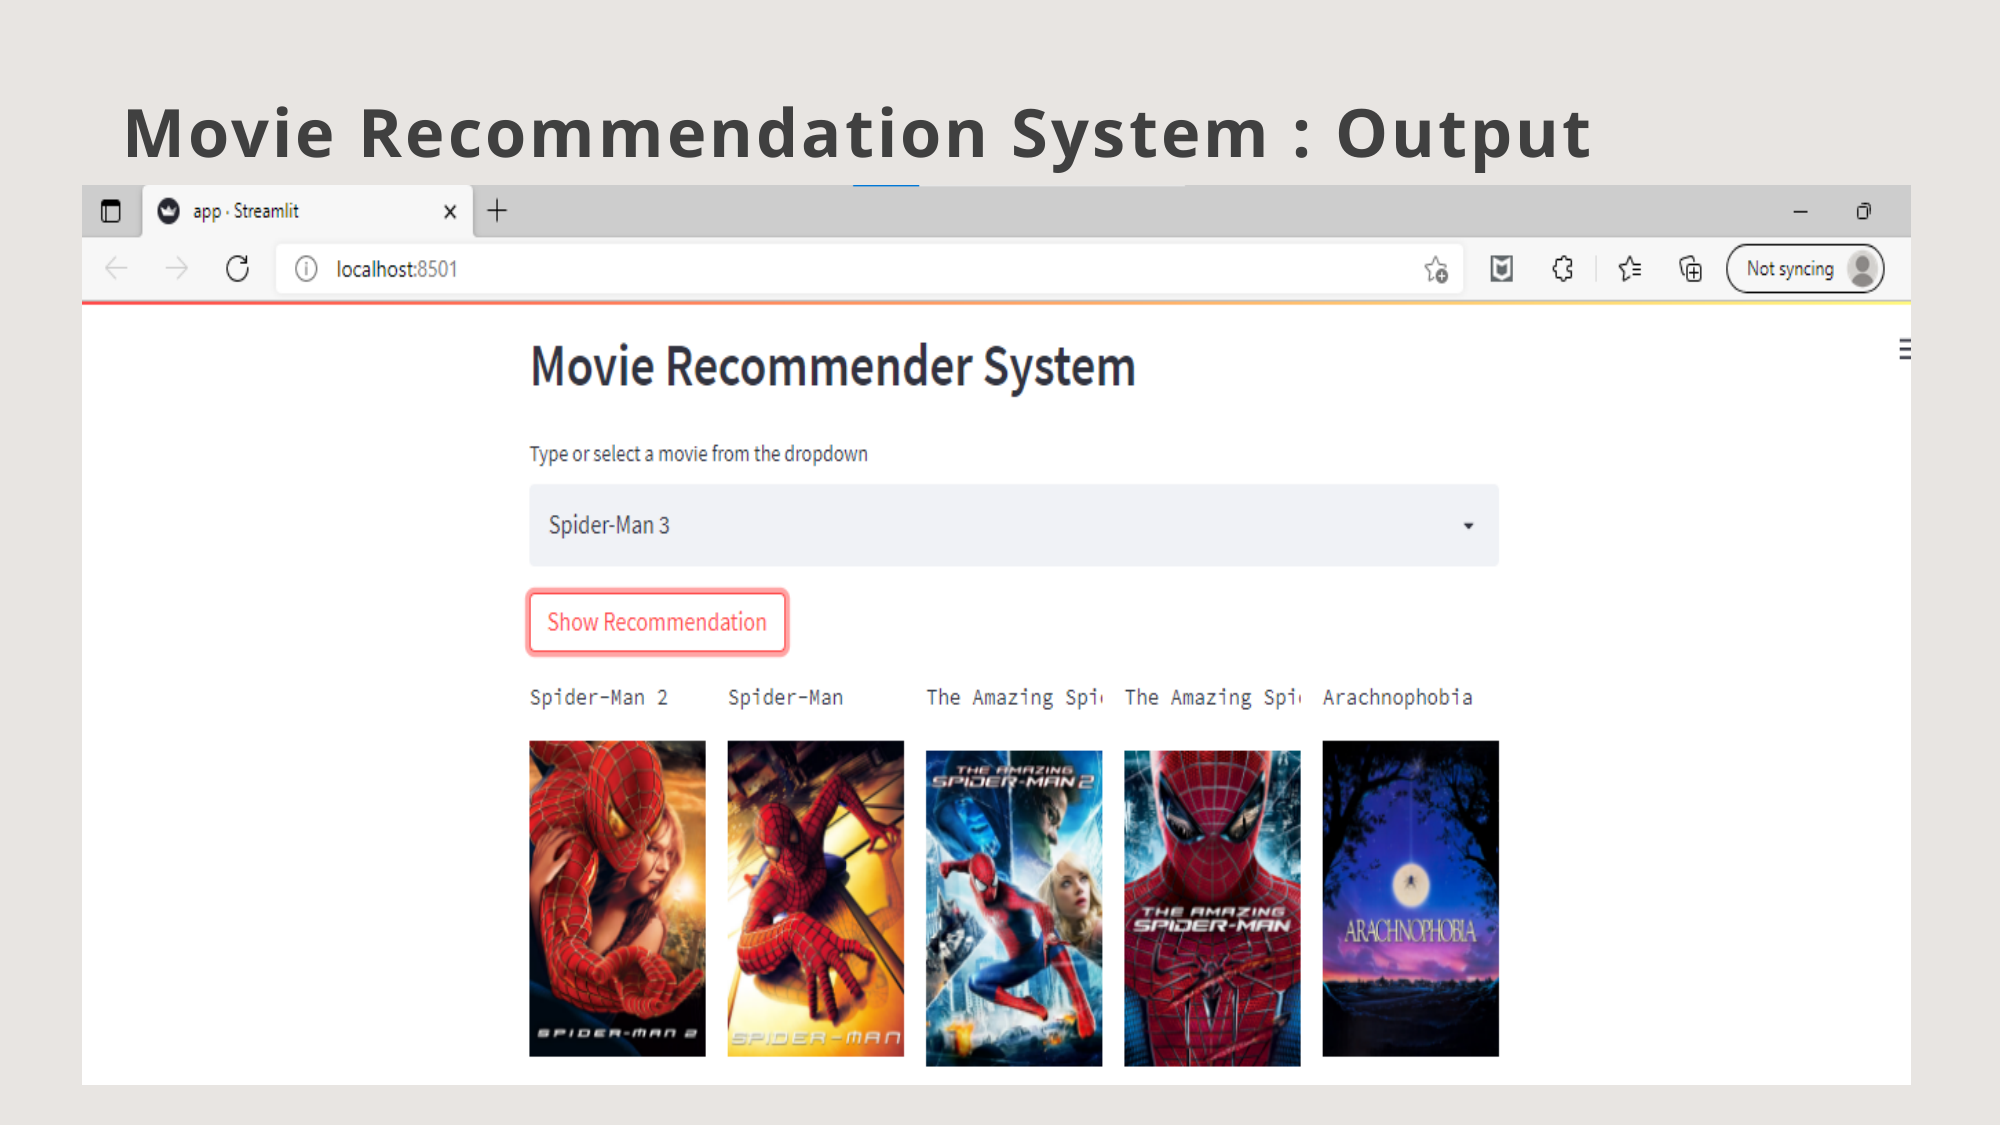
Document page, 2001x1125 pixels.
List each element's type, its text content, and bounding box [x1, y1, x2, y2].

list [82, 185, 1912, 1085]
title Movie Recommendation System : Output [104, 40, 1862, 185]
